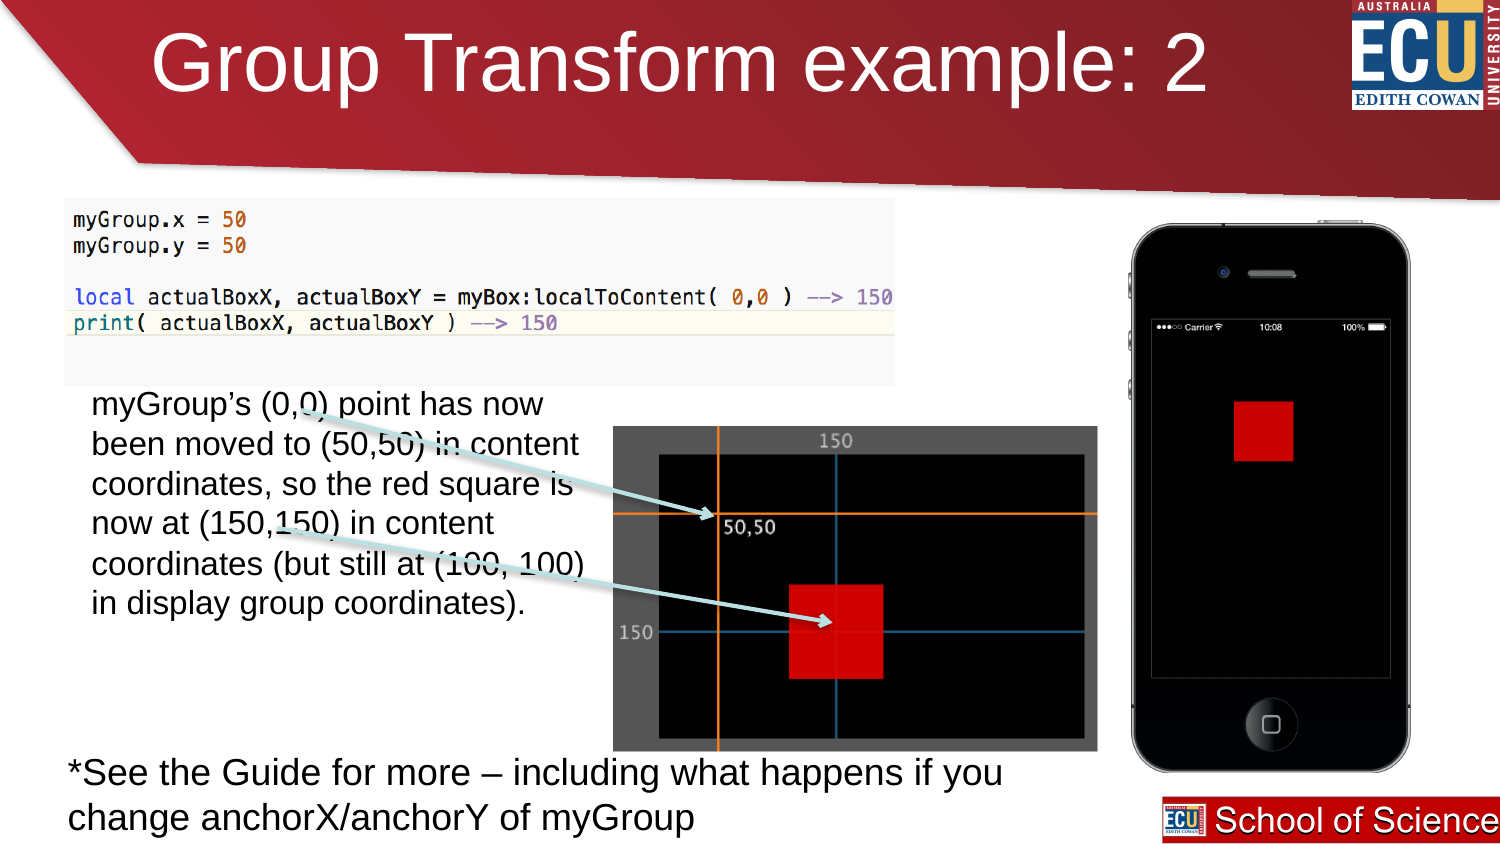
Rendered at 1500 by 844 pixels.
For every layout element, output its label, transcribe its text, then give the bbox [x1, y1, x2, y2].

title Group Transform example: 2 [135, 14, 1282, 103]
picture [64, 197, 895, 387]
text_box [277, 527, 833, 623]
picture [1352, 0, 1500, 110]
picture [608, 421, 1104, 758]
text_box myGroup’s (0,0) point has now been moved to (50,50) in content coordinates, so the red square is now at (150,150) in content coordinates (but still at (100, 100) in display group coordinates). [76, 395, 609, 669]
picture [1162, 796, 1500, 844]
picture [1127, 220, 1412, 774]
text_box *See the Guide for more – including what happens if you change anchorX/anchorY of myGroup [53, 740, 1034, 844]
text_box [300, 409, 715, 517]
